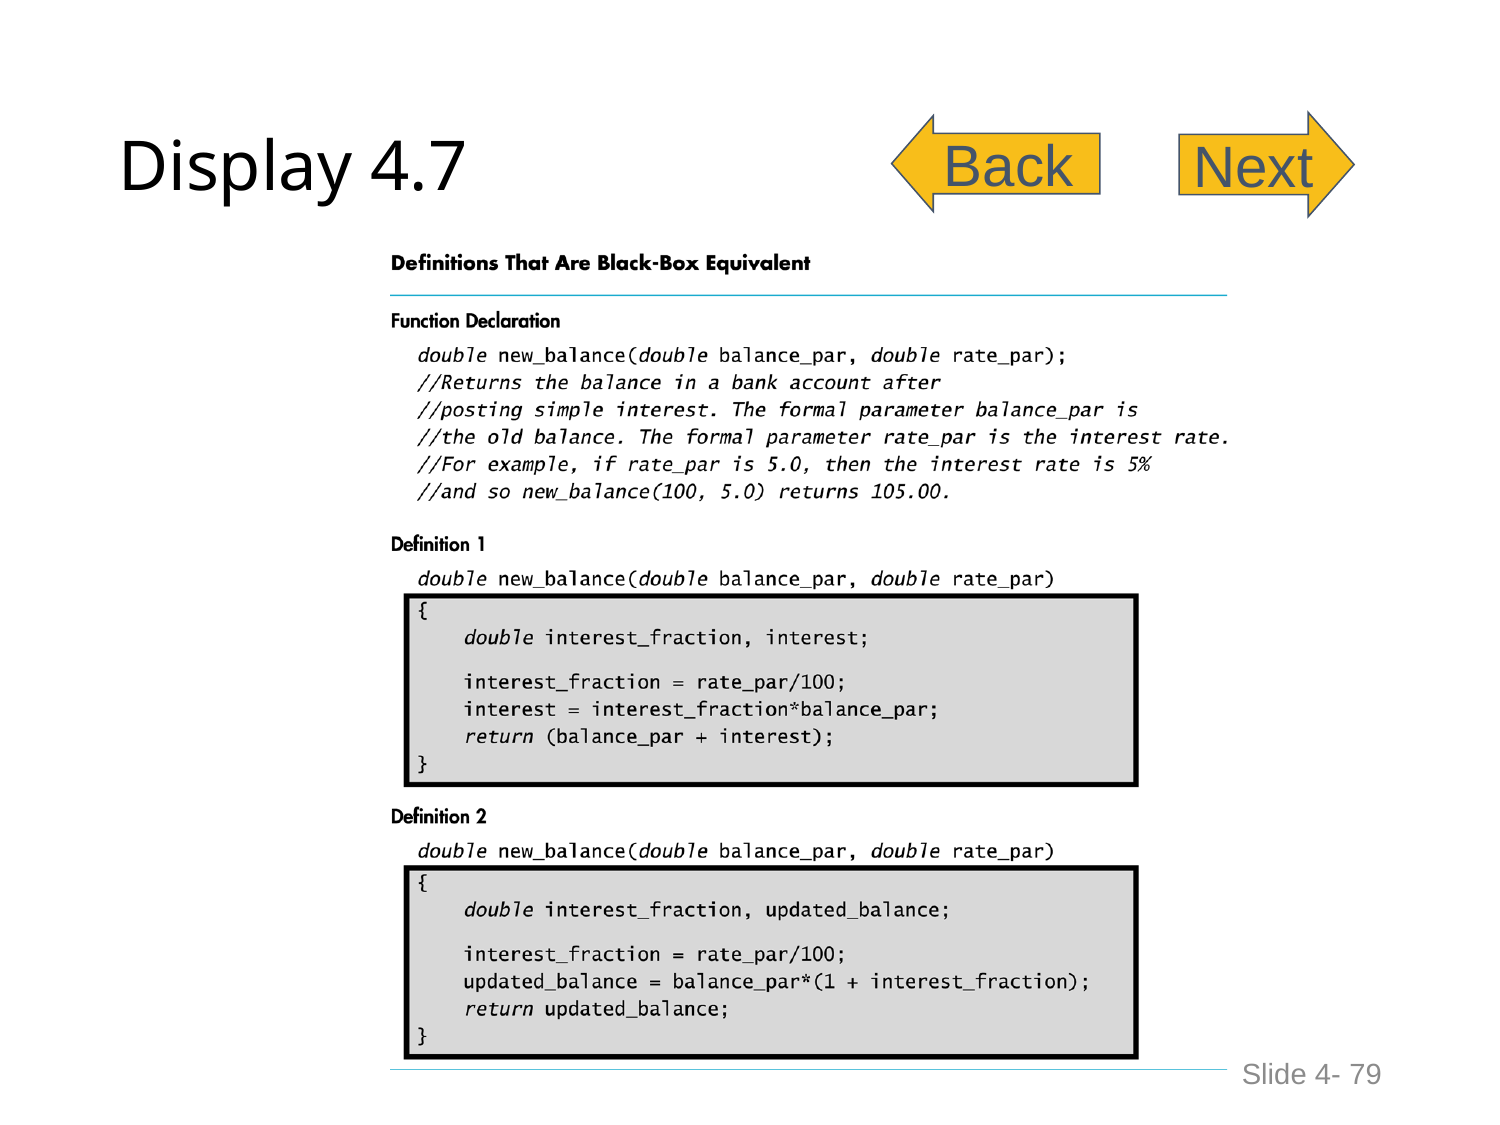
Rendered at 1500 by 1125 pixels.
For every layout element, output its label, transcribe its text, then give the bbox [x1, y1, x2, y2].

title Display 4.7 [103, 59, 1397, 278]
picture [390, 250, 1230, 1071]
text_box Next [1179, 112, 1355, 217]
text_box Back [891, 115, 1100, 212]
slide_number Slide 4- 79 [1059, 1042, 1397, 1103]
